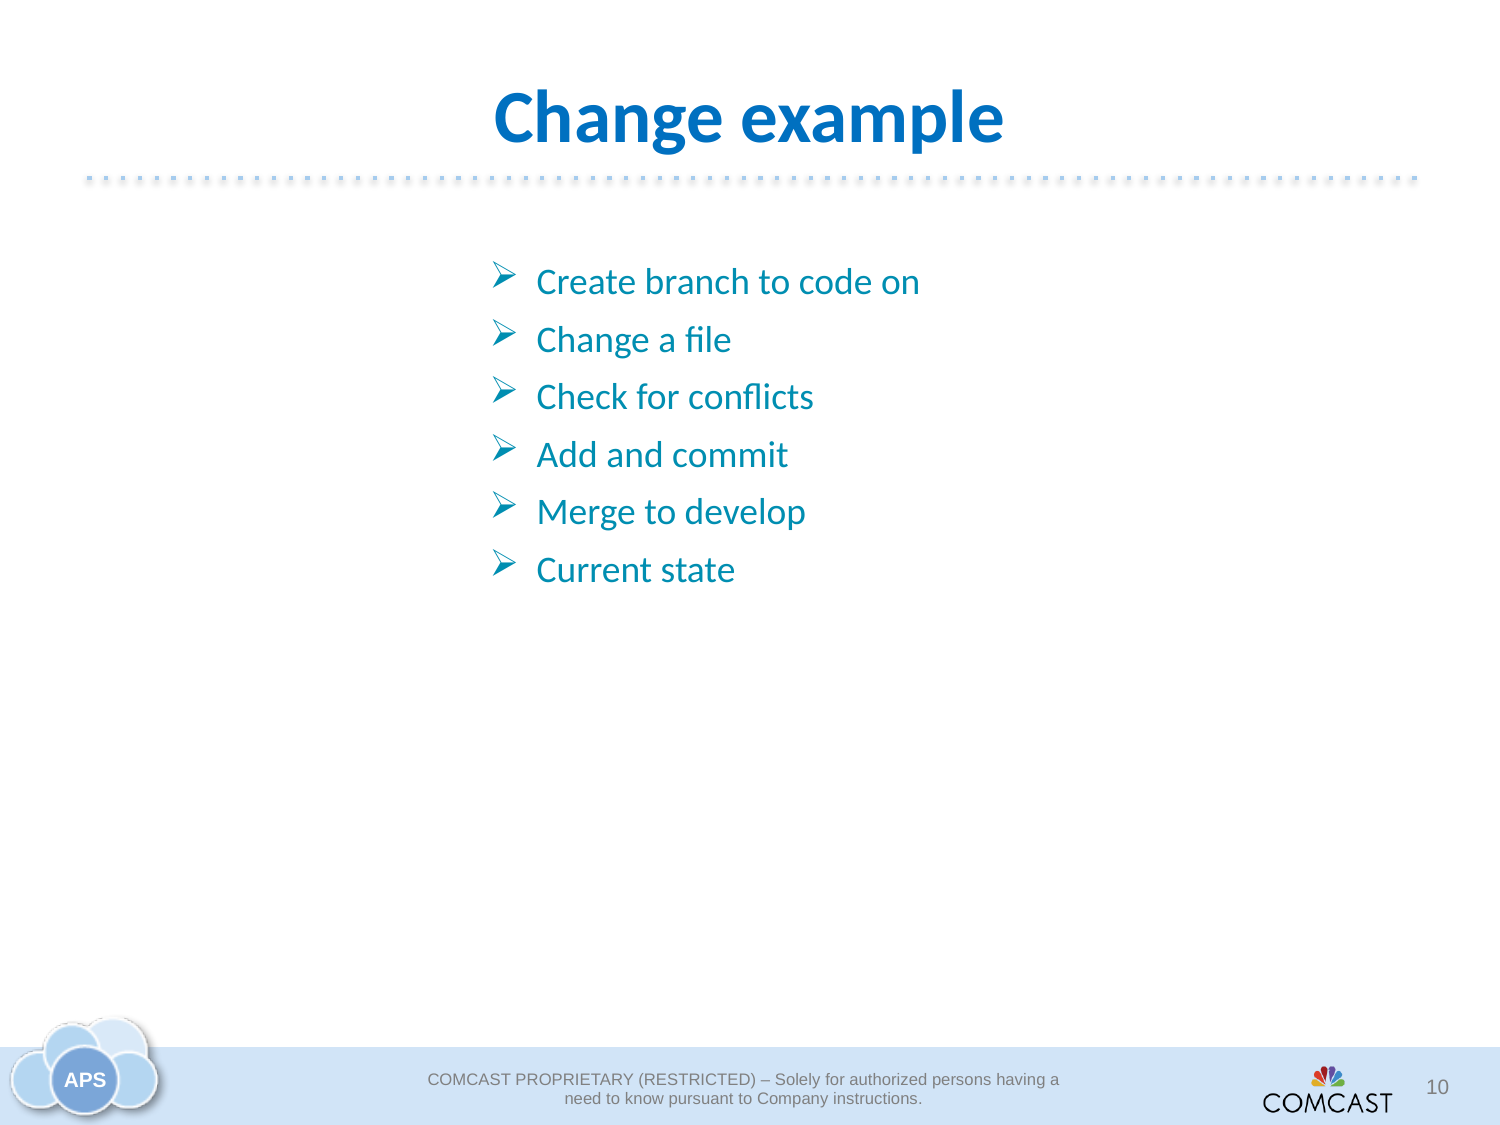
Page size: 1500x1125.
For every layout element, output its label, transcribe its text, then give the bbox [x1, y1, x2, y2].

text_box Create branch to code on Change a file Check for conflicts Add and commit Merge to develop Current state [474, 249, 1225, 598]
picture [1251, 1053, 1400, 1125]
picture [5, 1012, 163, 1117]
title Change example [75, 45, 1425, 166]
